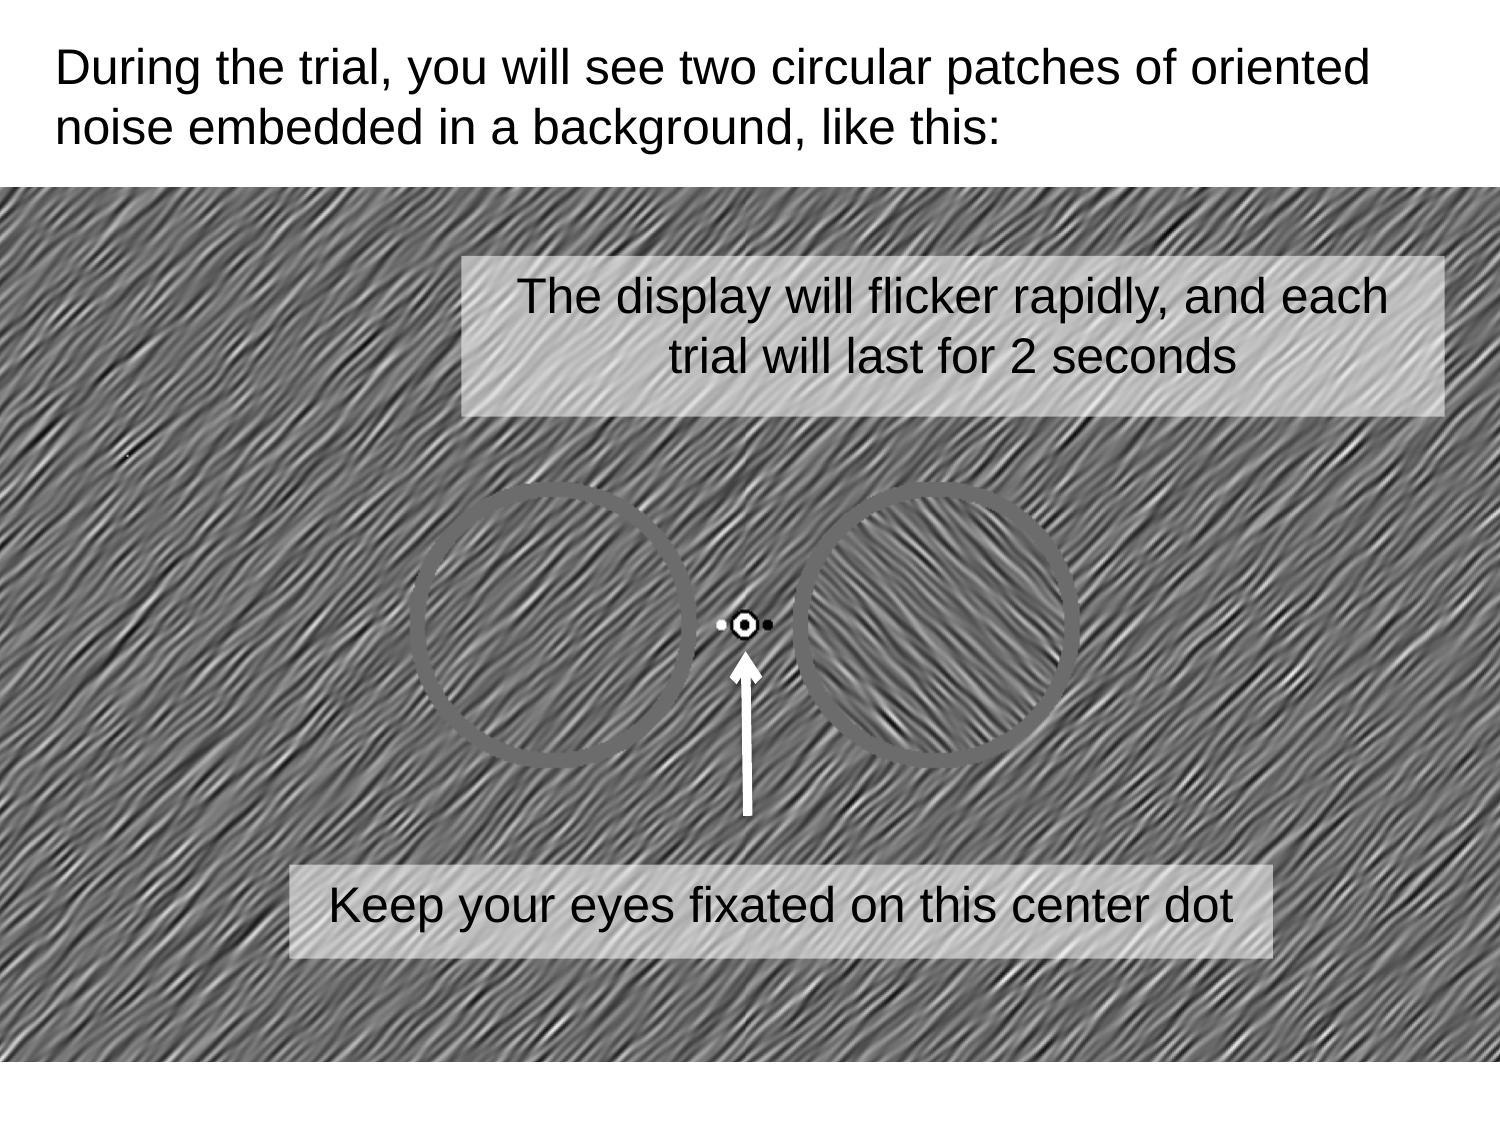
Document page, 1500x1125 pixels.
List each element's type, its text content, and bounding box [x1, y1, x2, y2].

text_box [745, 651, 749, 816]
picture [0, 186, 1500, 1062]
text_box During the trial, you will see two circular patches of oriented noise embedded in a background, like this: [39, 27, 1422, 185]
